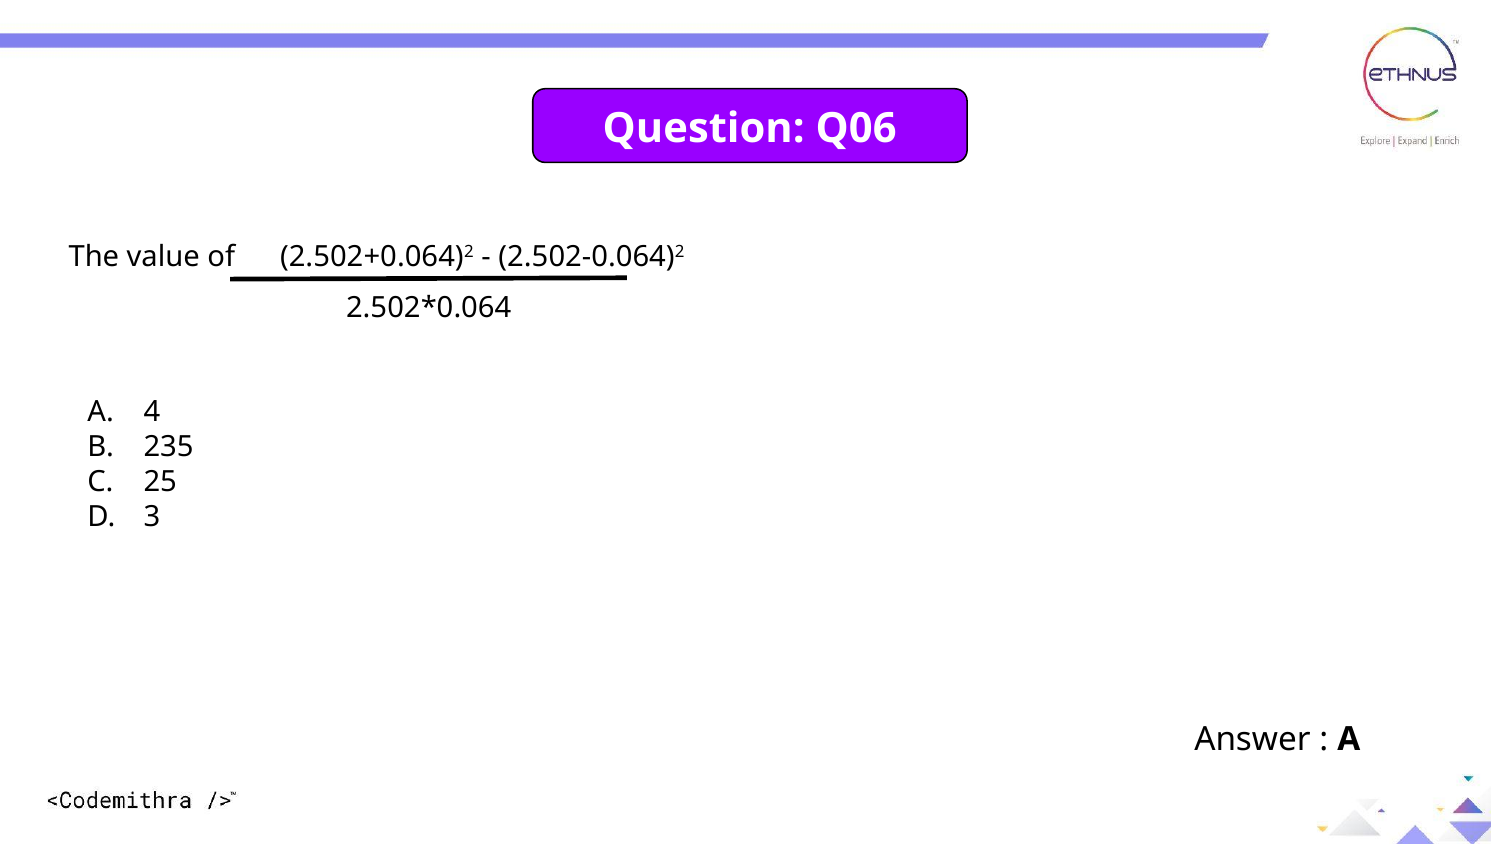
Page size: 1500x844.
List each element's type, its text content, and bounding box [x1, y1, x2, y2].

text_box Answer : A [1179, 709, 1419, 768]
text_box The value of (2.502+0.064)2 - (2.502-0.064)2 2.502*0.064 4 235 25 3 [53, 229, 1279, 540]
picture [0, 0, 1491, 844]
text_box Question: Q06 [532, 88, 968, 163]
